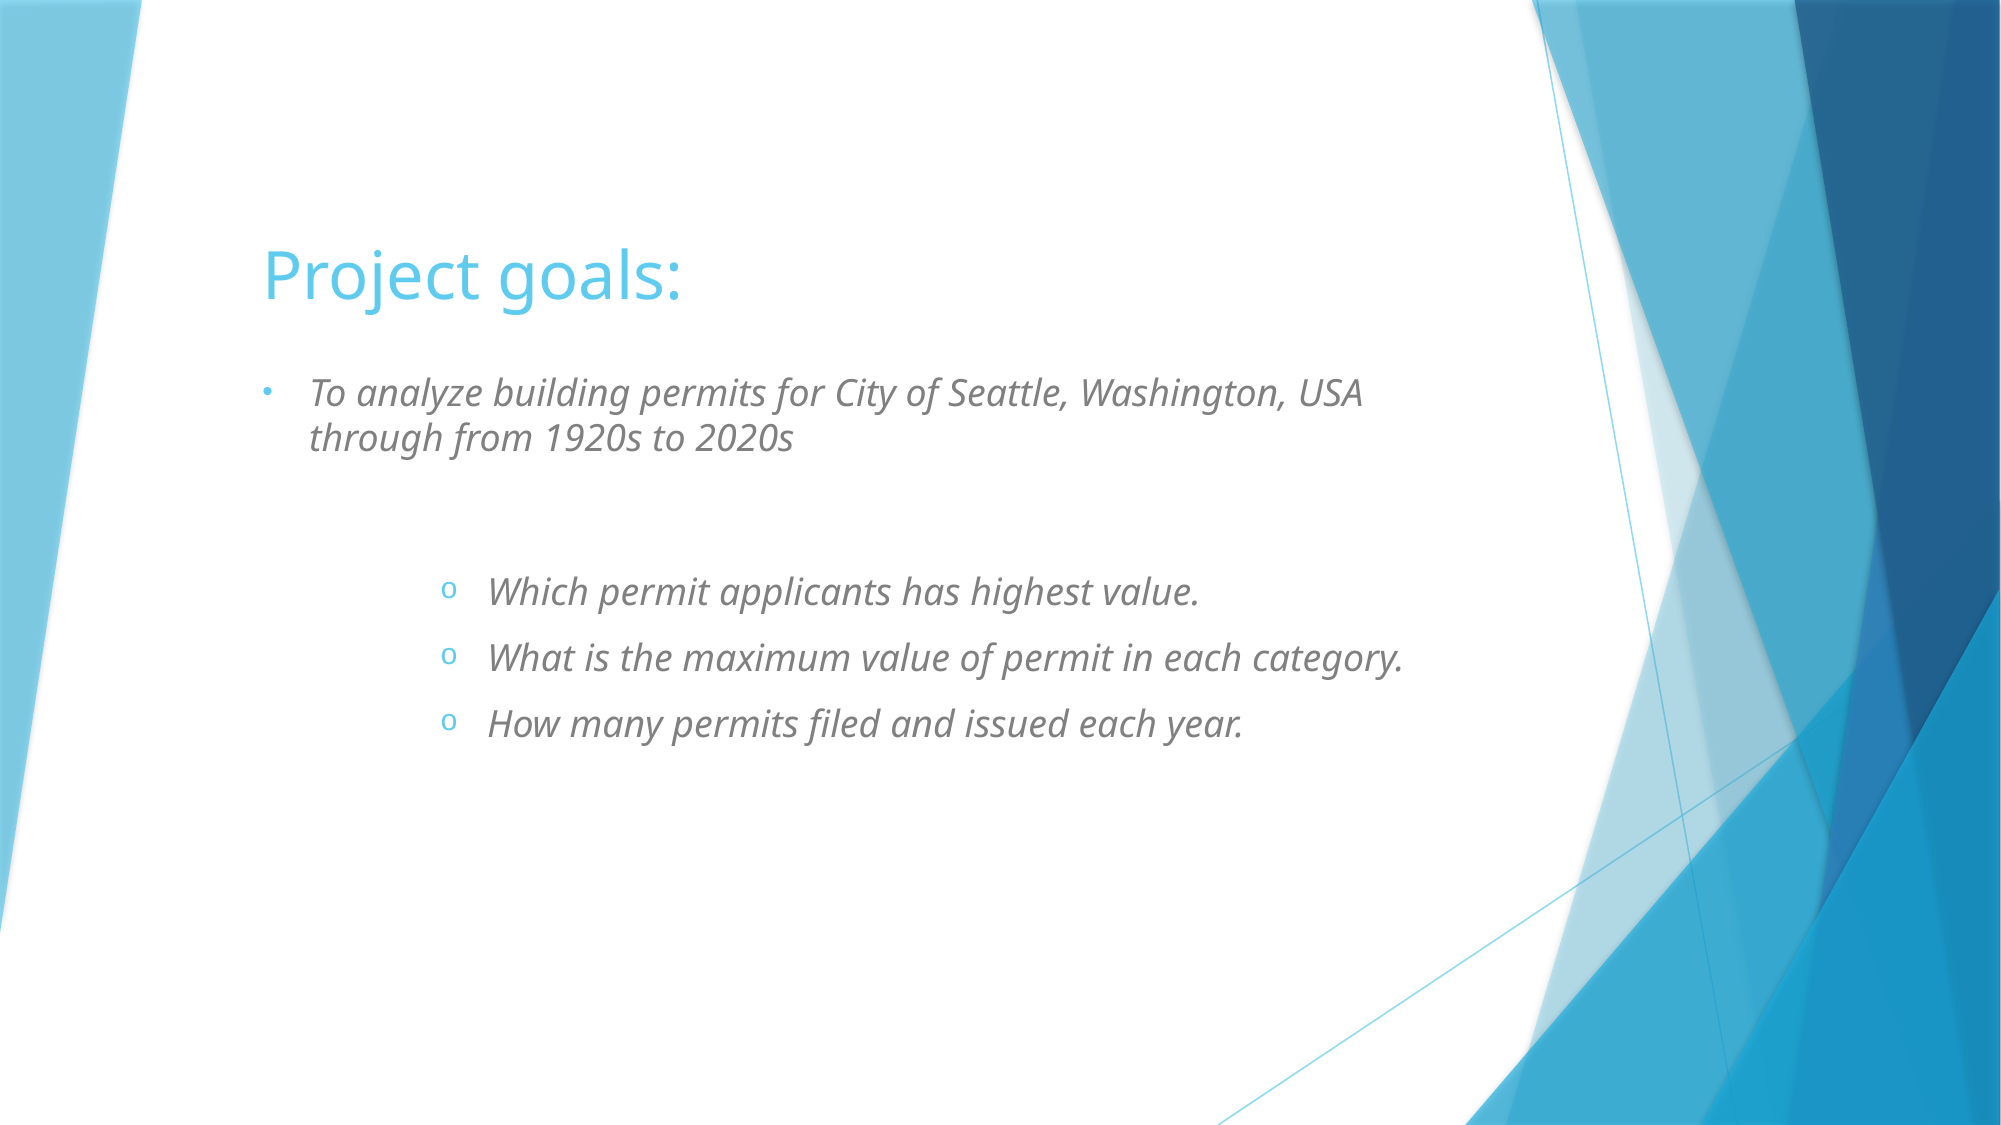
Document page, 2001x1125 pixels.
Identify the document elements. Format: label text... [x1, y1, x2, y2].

text_box Which permit applicants has highest value. What is the maximum value of permit in each category. How many permits filed and issued each year. [425, 560, 1578, 829]
subtitle To analyze building permits for City of Seattle, Washington, USA through from 1920s to 2020s [247, 361, 1522, 507]
title Project goals: [247, 174, 1473, 321]
